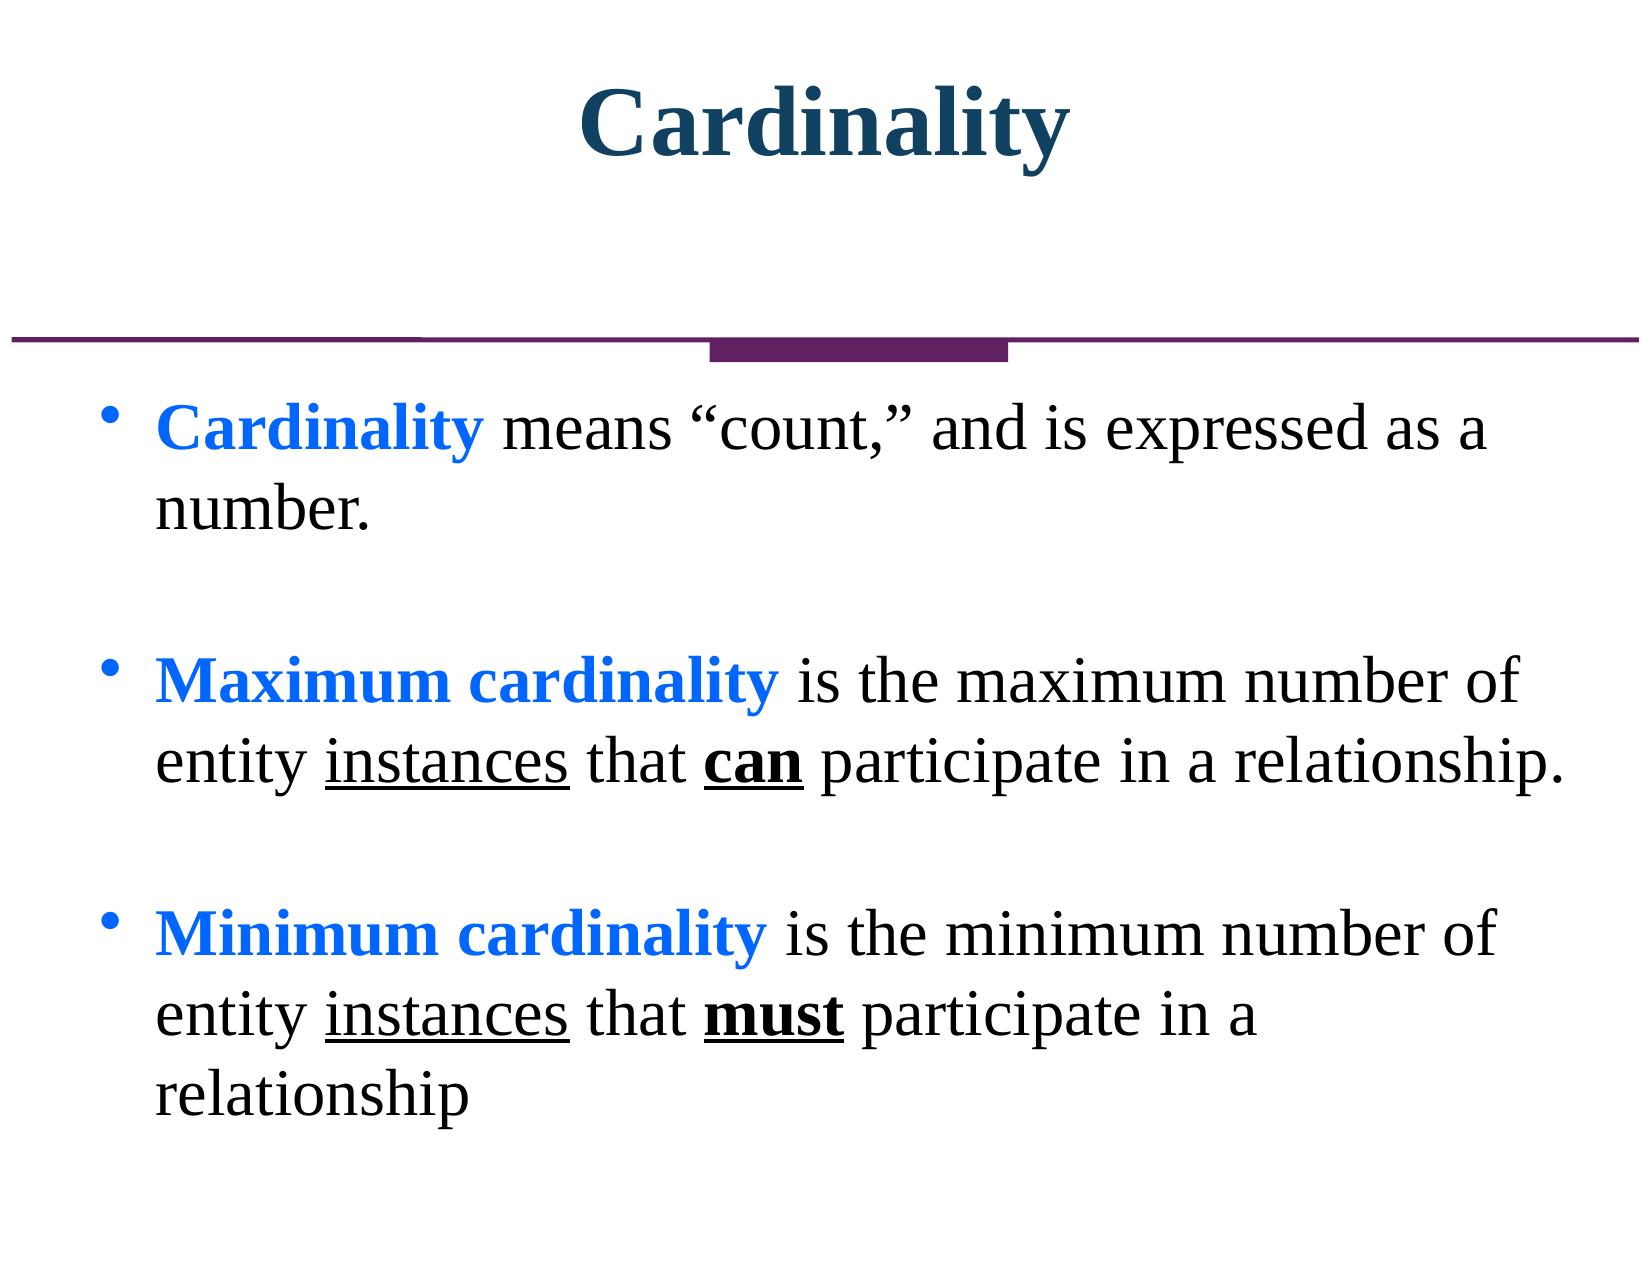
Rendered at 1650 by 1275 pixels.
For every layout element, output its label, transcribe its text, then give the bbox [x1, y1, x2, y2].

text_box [11, 339, 1639, 363]
list Cardinality means “count,” and is expressed as a number. Maximum cardinality is the maximum number of entity instances that can participate in a relationship. Minimum cardinality is the minimum number of entity instances that must participate in a relationship [84, 374, 1604, 1182]
title Cardinality [0, 87, 1650, 263]
